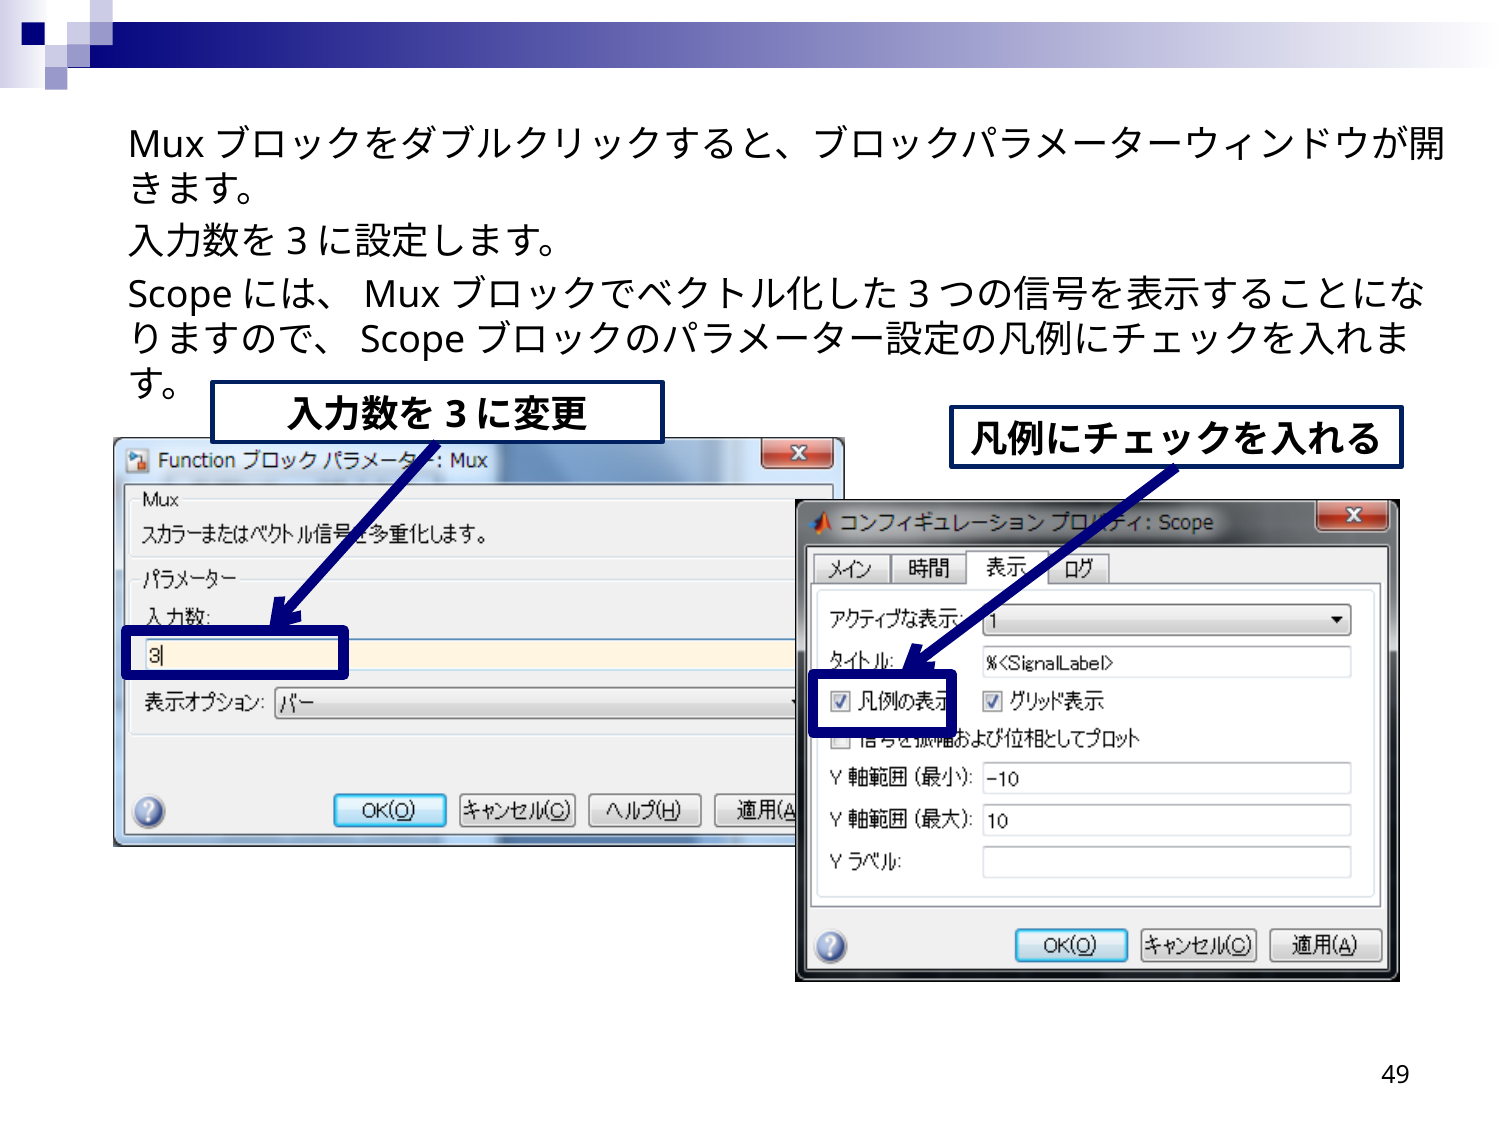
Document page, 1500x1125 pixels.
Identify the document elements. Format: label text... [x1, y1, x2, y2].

text_box Muxブロックをダブルクリックすると、ブロックパラメーターウィンドウが開きます。 入力数を3に設定します。 Scopeには、Muxブロックでベクトル化した3つの信号を表示することになりますので、Scopeブロックのパラメーター設定の凡例にチェックを入れます。 [112, 112, 1475, 375]
picture [113, 437, 1401, 982]
slide_number 49 [1074, 1025, 1425, 1100]
text_box 凡例にチェックを入れる [951, 407, 1402, 467]
text_box 入力数を3に変更 [212, 382, 663, 435]
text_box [268, 442, 438, 631]
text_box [899, 467, 1177, 676]
